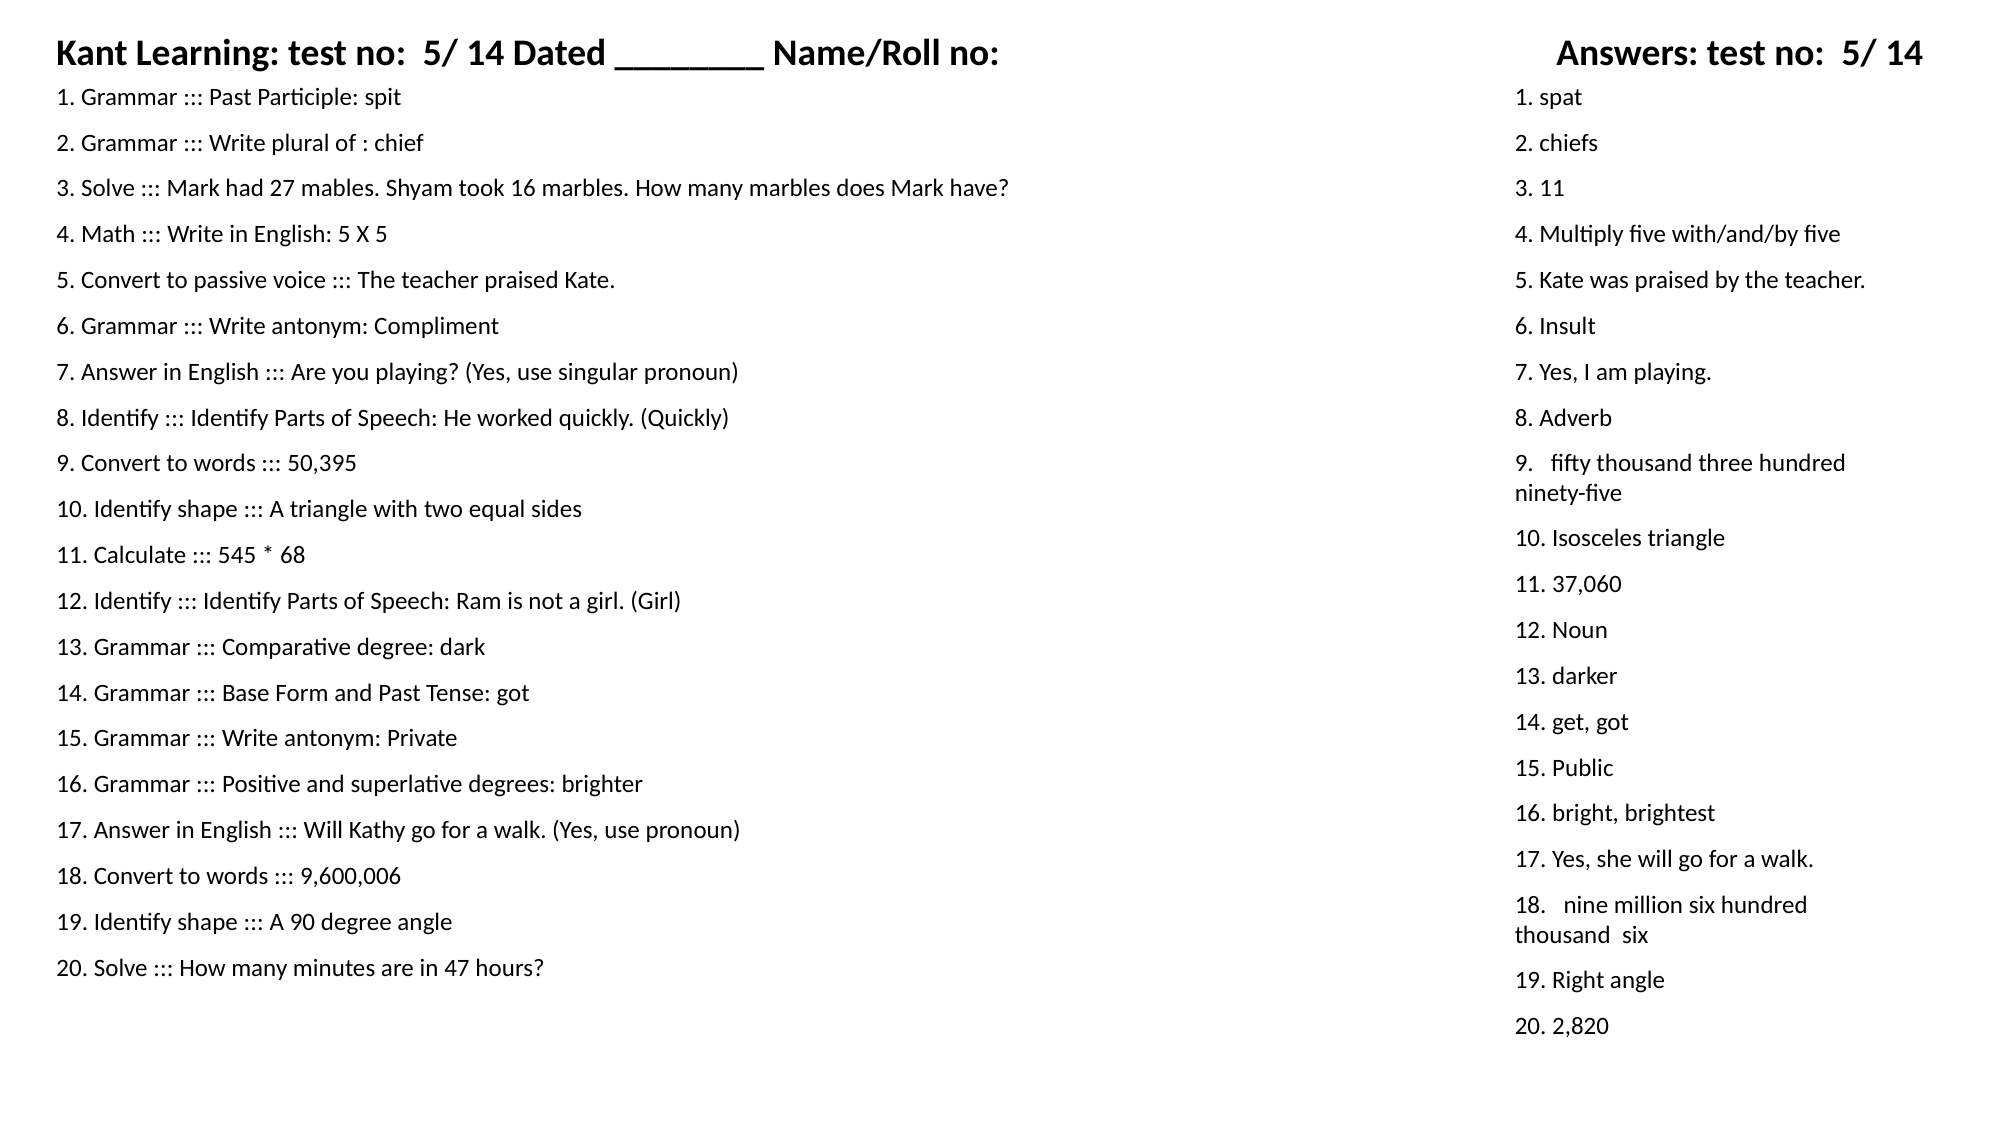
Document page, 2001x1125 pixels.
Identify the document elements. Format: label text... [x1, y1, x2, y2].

text_box 10. Isosceles triangle [1500, 514, 1900, 560]
text_box 11. 37,060 [1500, 560, 1900, 606]
text_box 11. Calculate ::: 545 * 68 [41, 531, 1440, 576]
text_box 16. bright, brightest [1500, 789, 1900, 835]
text_box 17. Yes, she will go for a walk. [1500, 835, 1900, 881]
text_box 3. Solve ::: Mark had 27 mables. Shyam took 16 marbles. How many marbles does Mark have? [41, 164, 1440, 210]
text_box 1. Grammar ::: Past Participle: spit [41, 81, 1440, 118]
text_box 10. Identify shape ::: A triangle with two equal sides [41, 485, 1440, 531]
text_box 15. Public [1500, 743, 1900, 789]
text_box 5. Kate was praised by the teacher. [1500, 256, 1900, 301]
text_box 4. Math ::: Write in English: 5 X 5 [41, 210, 1440, 256]
text_box 19. Right angle [1500, 956, 1900, 1001]
text_box 7. Yes, I am playing. [1500, 347, 1900, 393]
text_box 8. Adverb [1500, 393, 1900, 439]
text_box 5. Convert to passive voice ::: The teacher praised Kate. [41, 256, 1440, 301]
text_box 2. chiefs [1500, 118, 1900, 164]
text_box 9. Convert to words ::: 50,395 [41, 439, 1440, 485]
text_box 20. 2,820 [1500, 1002, 1900, 1047]
text_box 7. Answer in English ::: Are you playing? (Yes, use singular pronoun) [41, 347, 1440, 393]
text_box 15. Grammar ::: Write antonym: Private [41, 714, 1440, 760]
text_box 12. Noun [1500, 606, 1900, 651]
text_box Kant Learning: test no: 5/ 14 Dated ________ Name/Roll no: [41, 20, 1541, 81]
text_box 17. Answer in English ::: Will Kathy go for a walk. (Yes, use pronoun) [41, 806, 1440, 851]
text_box 13. darker [1500, 652, 1900, 697]
text_box 13. Grammar ::: Comparative degree: dark [41, 622, 1440, 668]
text_box 9. fifty thousand three hundred ninety-five [1500, 439, 1900, 514]
text_box 8. Identify ::: Identify Parts of Speech: He worked quickly. (Quickly) [41, 393, 1440, 439]
text_box 6. Insult [1500, 302, 1900, 347]
text_box 12. Identify ::: Identify Parts of Speech: Ram is not a girl. (Girl) [41, 577, 1440, 622]
text_box 16. Grammar ::: Positive and superlative degrees: brighter [41, 760, 1440, 806]
text_box Answers: test no: 5/ 14 [1541, 20, 2000, 81]
text_box 4. Multiply five with/and/by five [1500, 210, 1900, 256]
text_box 2. Grammar ::: Write plural of : chief [41, 118, 1440, 164]
text_box 19. Identify shape ::: A 90 degree angle [41, 897, 1440, 943]
text_box 1. spat [1500, 81, 1900, 118]
text_box 14. get, got [1500, 697, 1900, 743]
text_box 14. Grammar ::: Base Form and Past Tense: got [41, 668, 1440, 714]
text_box 6. Grammar ::: Write antonym: Compliment [41, 302, 1440, 347]
text_box 18. Convert to words ::: 9,600,006 [41, 852, 1440, 897]
text_box 3. 11 [1500, 164, 1900, 210]
text_box 20. Solve ::: How many minutes are in 47 hours? [41, 943, 1440, 989]
text_box 18. nine million six hundred thousand six [1500, 881, 1900, 956]
